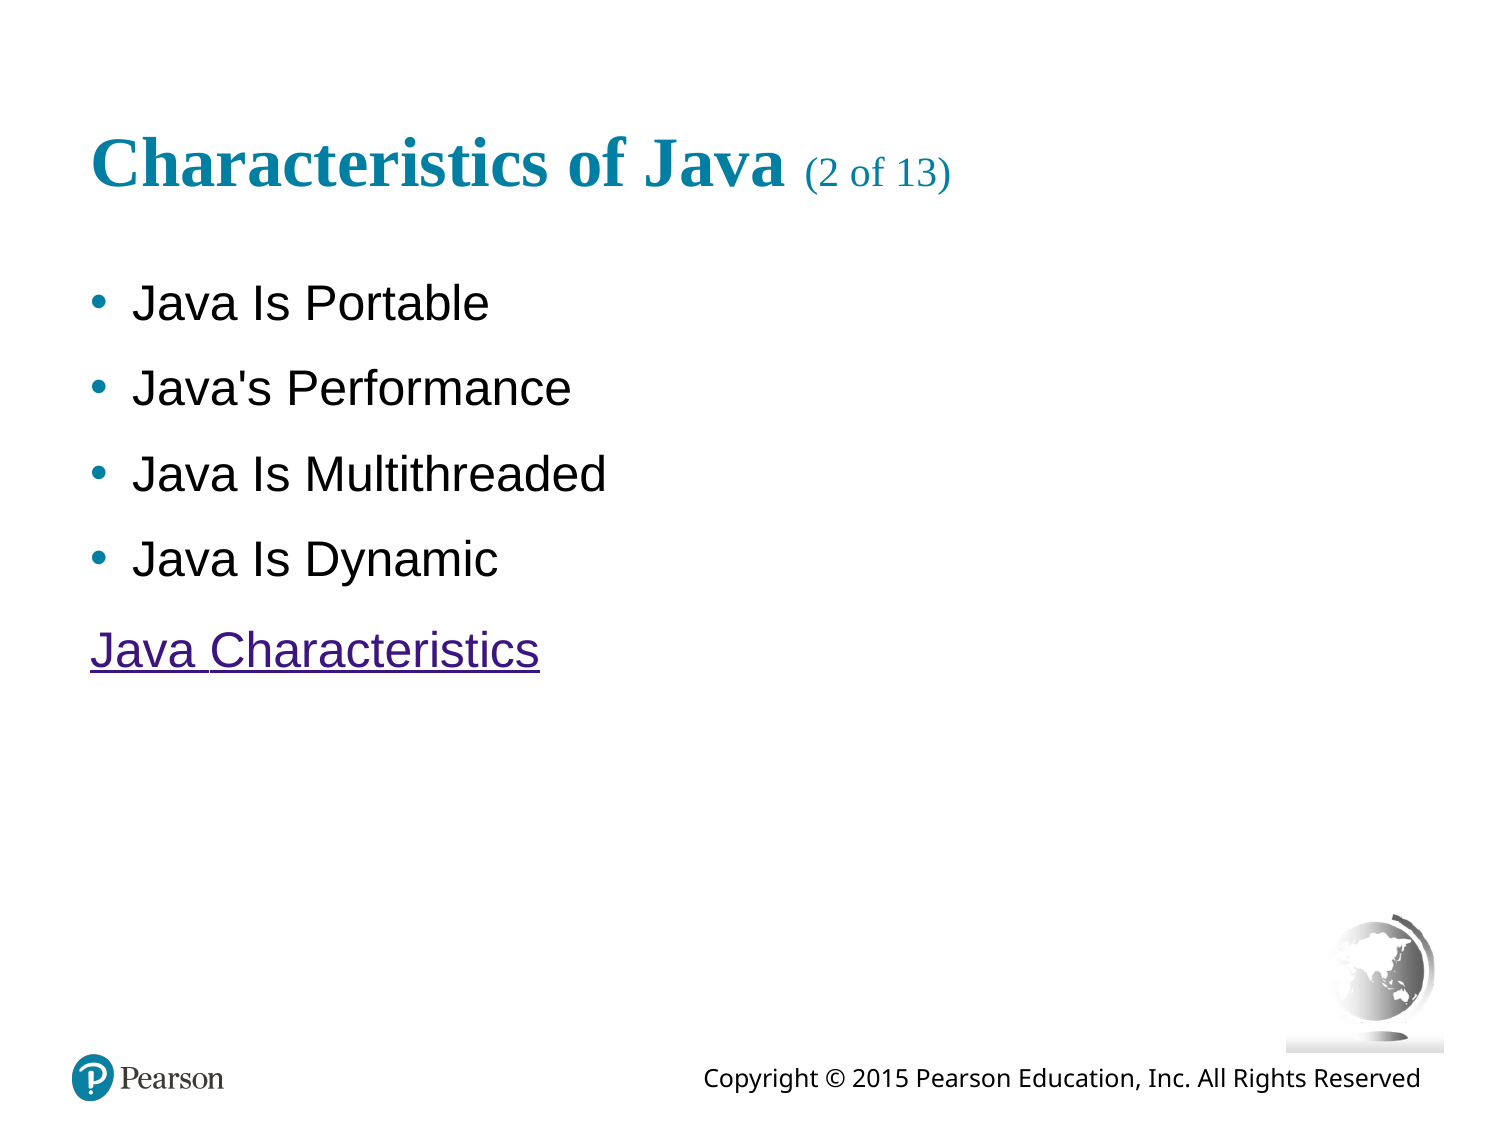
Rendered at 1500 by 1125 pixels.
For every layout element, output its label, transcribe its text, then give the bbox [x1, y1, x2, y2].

list Java Characteristics [75, 602, 1438, 674]
picture [72, 1087, 83, 1101]
list Java Is Portable Java's Performance Java Is Multithreaded Java Is Dynamic [75, 262, 1426, 589]
picture [98, 1054, 224, 1101]
title Characteristics of Java (2 of 13) [75, 35, 1425, 216]
picture [80, 1063, 106, 1088]
picture [1286, 909, 1444, 1053]
picture [72, 1054, 88, 1070]
